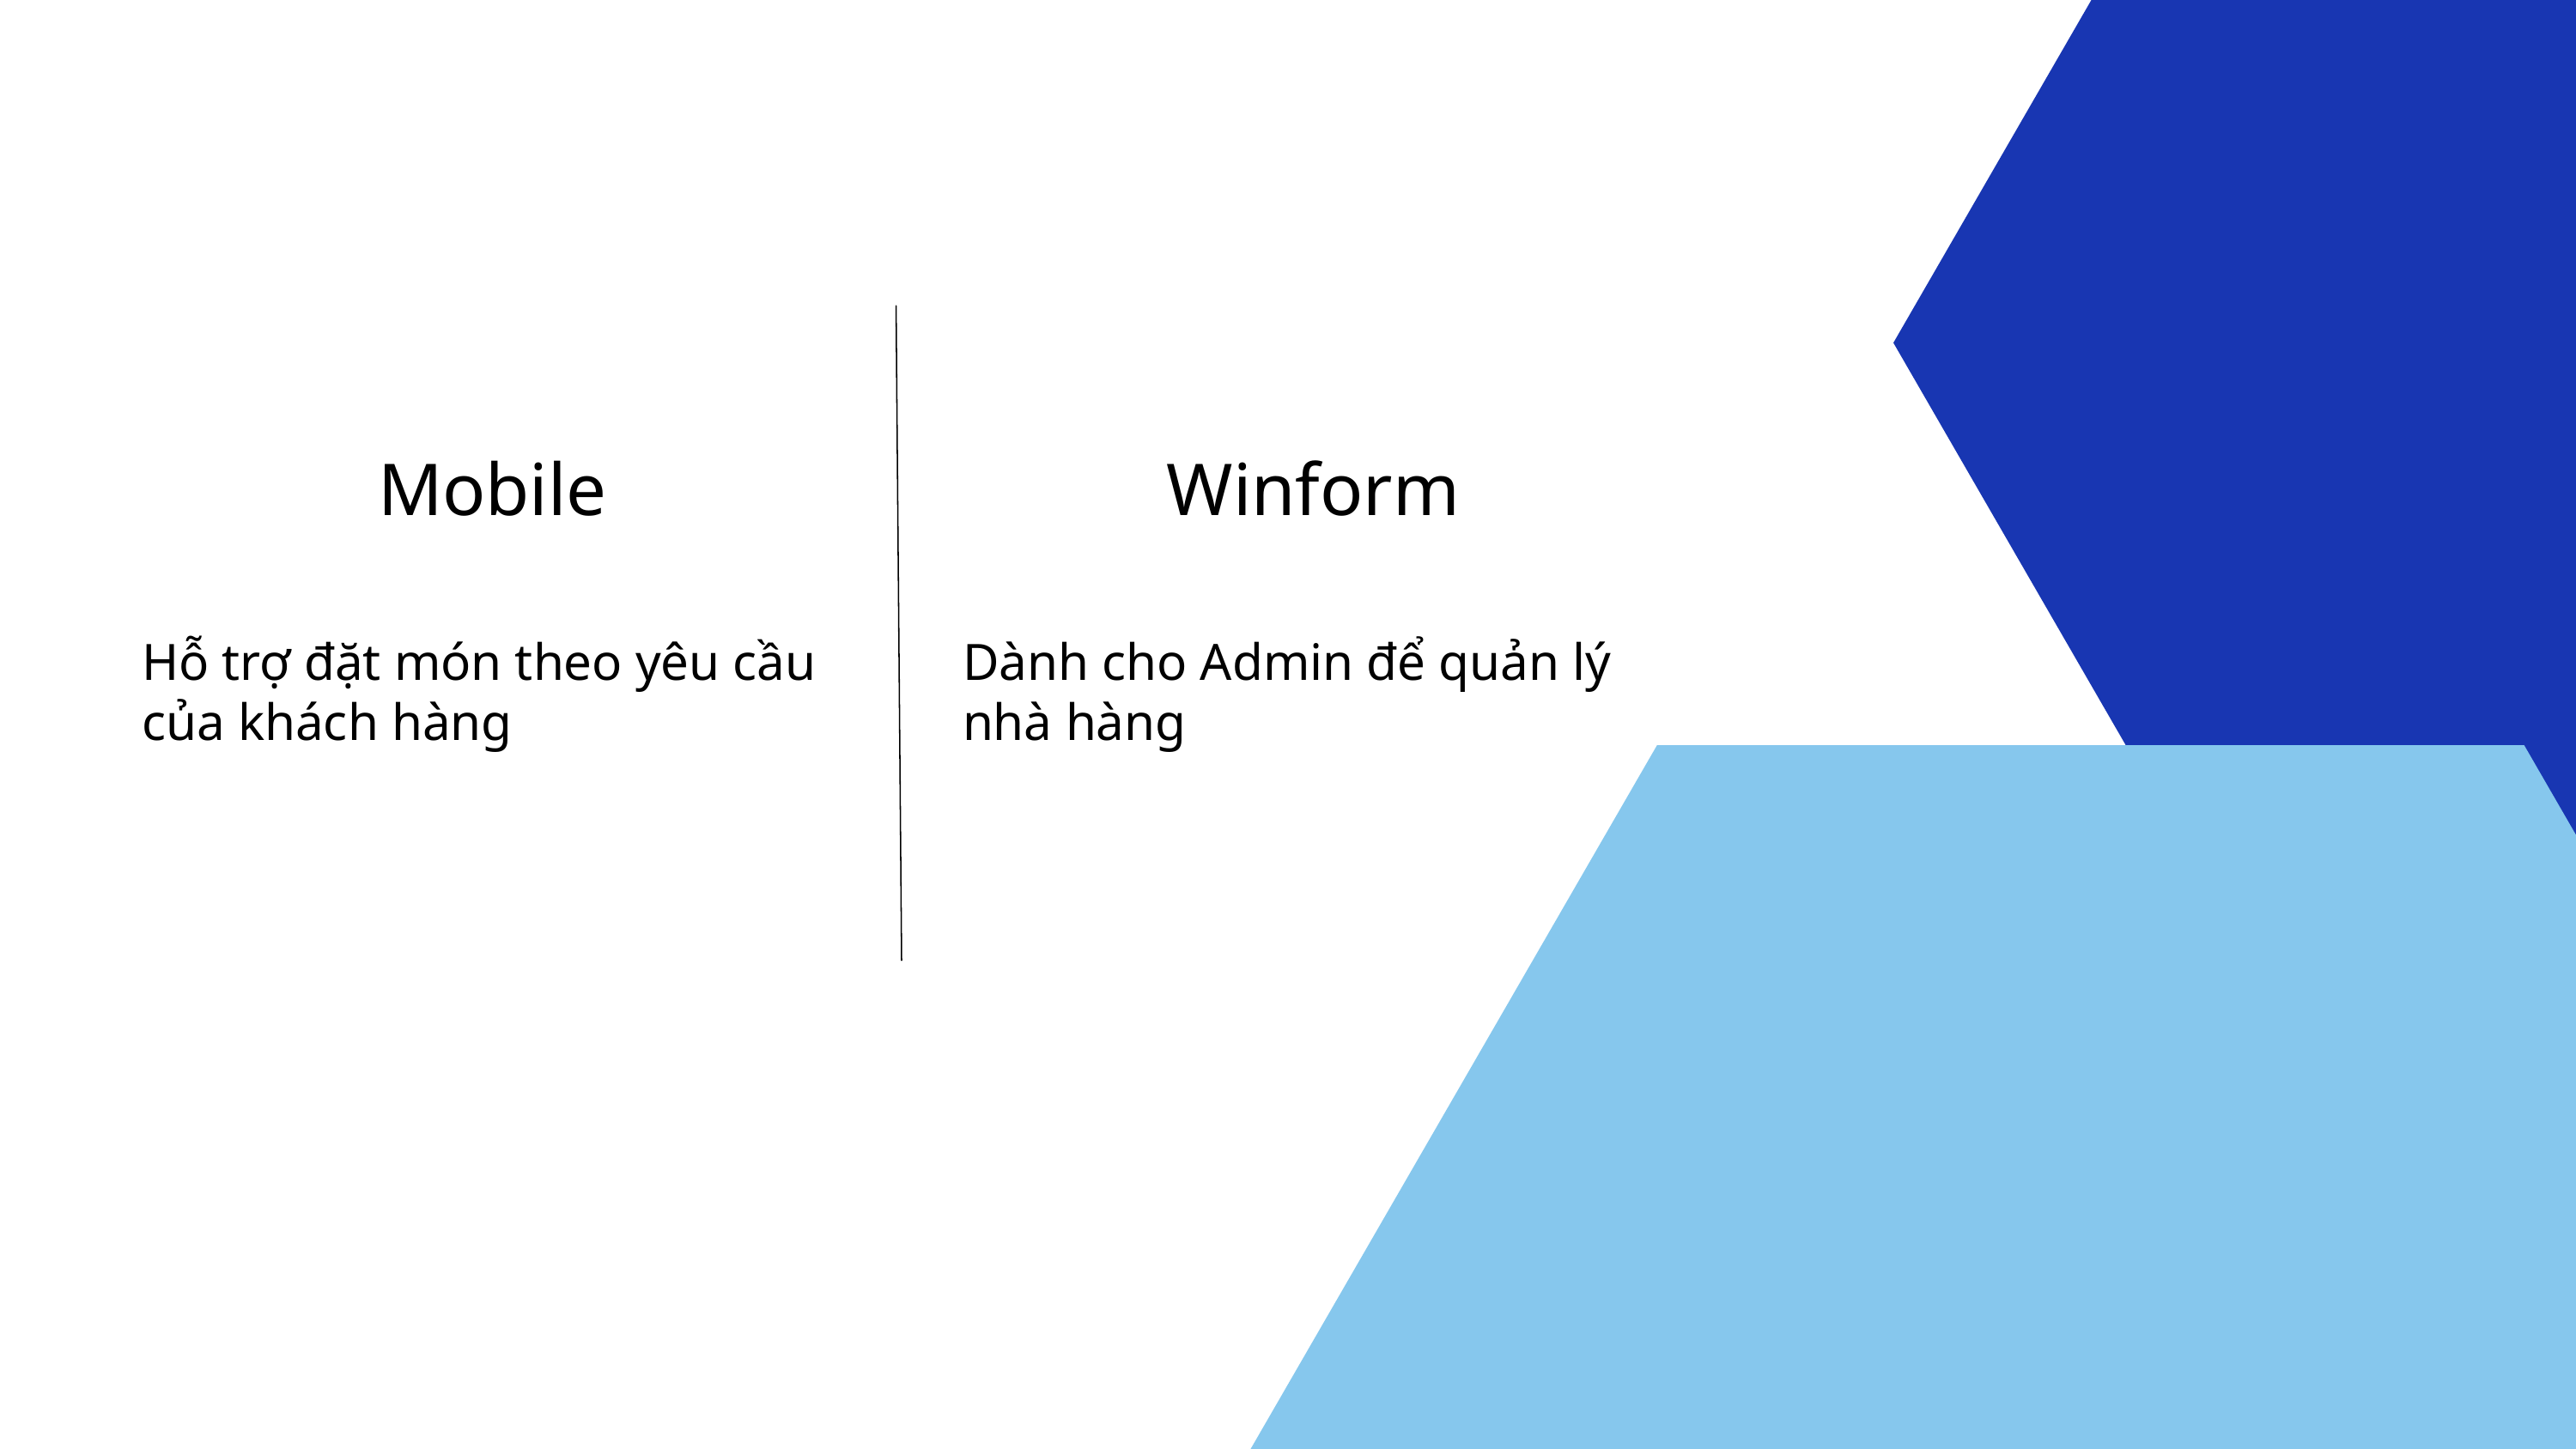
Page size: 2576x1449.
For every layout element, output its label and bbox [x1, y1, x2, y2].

text_box [142, 477, 843, 822]
text_box [1893, 0, 2576, 743]
text_box [1223, 744, 2576, 1449]
text_box [962, 477, 1664, 822]
